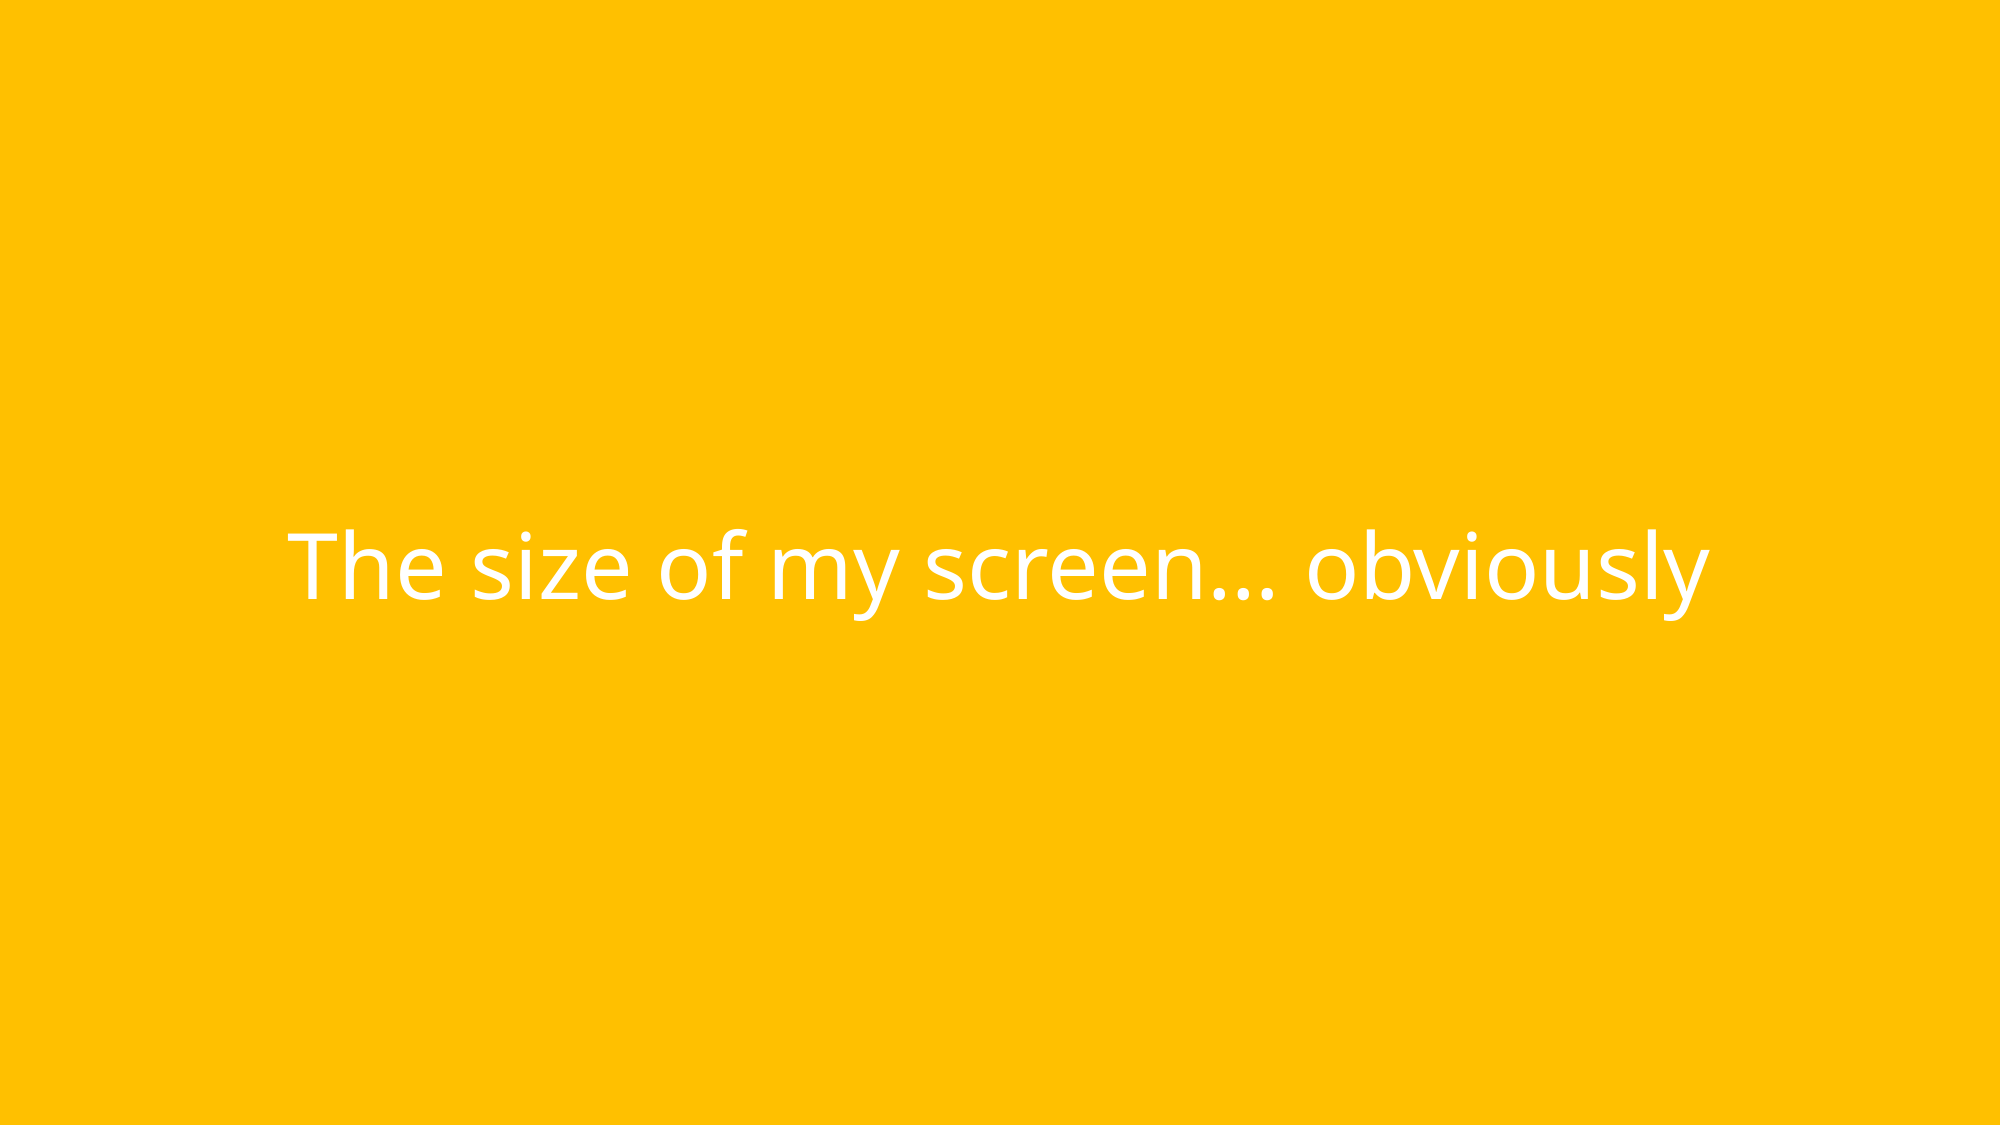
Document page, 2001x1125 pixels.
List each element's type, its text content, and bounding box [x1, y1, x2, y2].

text_box The size of my screen… obviously [0, 500, 2000, 625]
